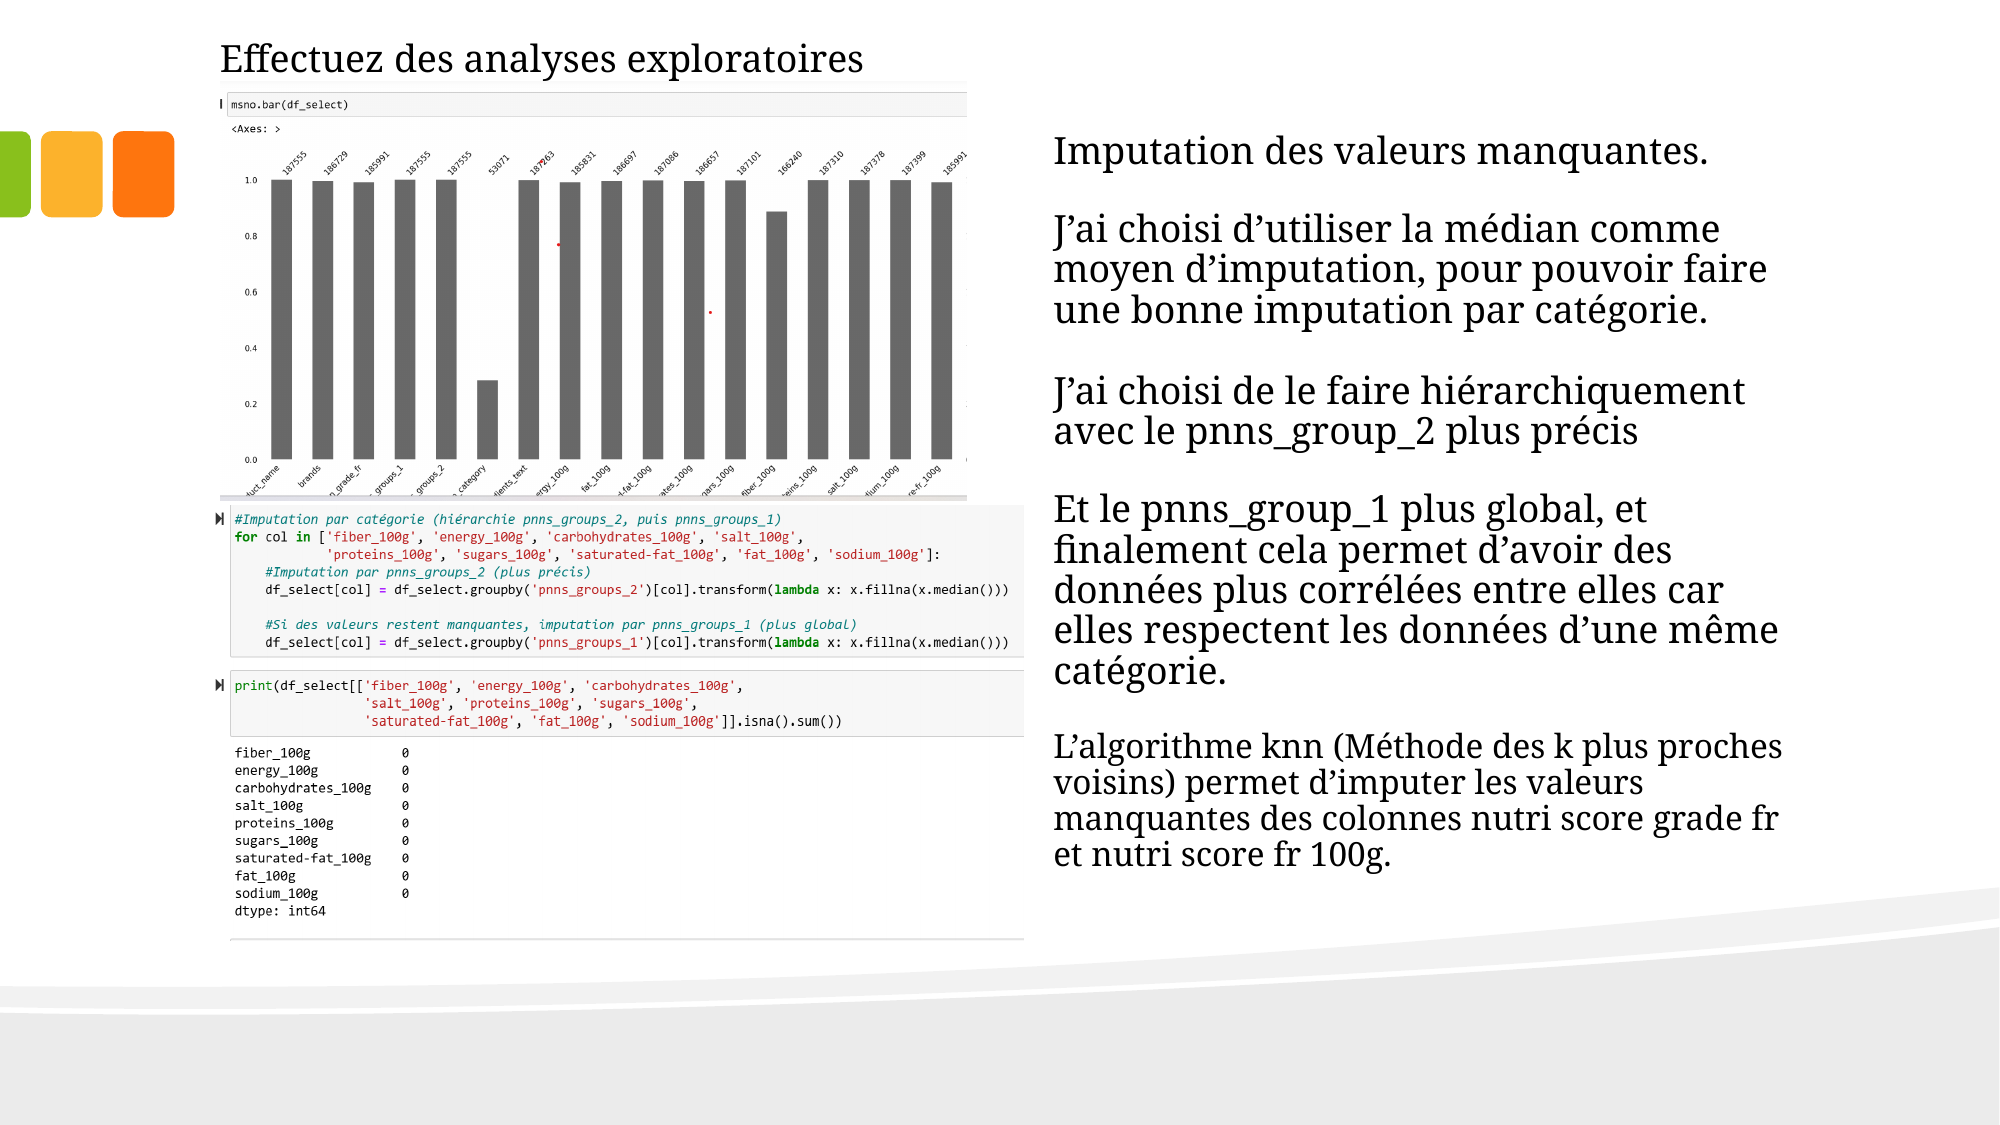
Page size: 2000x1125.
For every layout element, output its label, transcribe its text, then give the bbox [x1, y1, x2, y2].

picture [219, 81, 967, 501]
picture [199, 505, 1024, 941]
title Effectuez des analyses exploratoires [199, 24, 1800, 90]
list Imputation des valeurs manquantes. J’ai choisi d’utiliser la médian comme moyen d’imputation, pour pouvoir faire une bonne imputation par catégorie. J’ai choisi de le faire hiérarchiquement avec le pnns_group_2 plus précis Et le pnns_group_1 plus global, et finalement cela permet d’avoir des données plus corrélées entre elles car elles respectent les données d’une même catégorie. L’algorithme knn (Méthode des k plus proches voisins) permet d’imputer les valeurs manquantes des colonnes nutri score grade fr et nutri score fr 100g. [1033, 122, 1829, 943]
